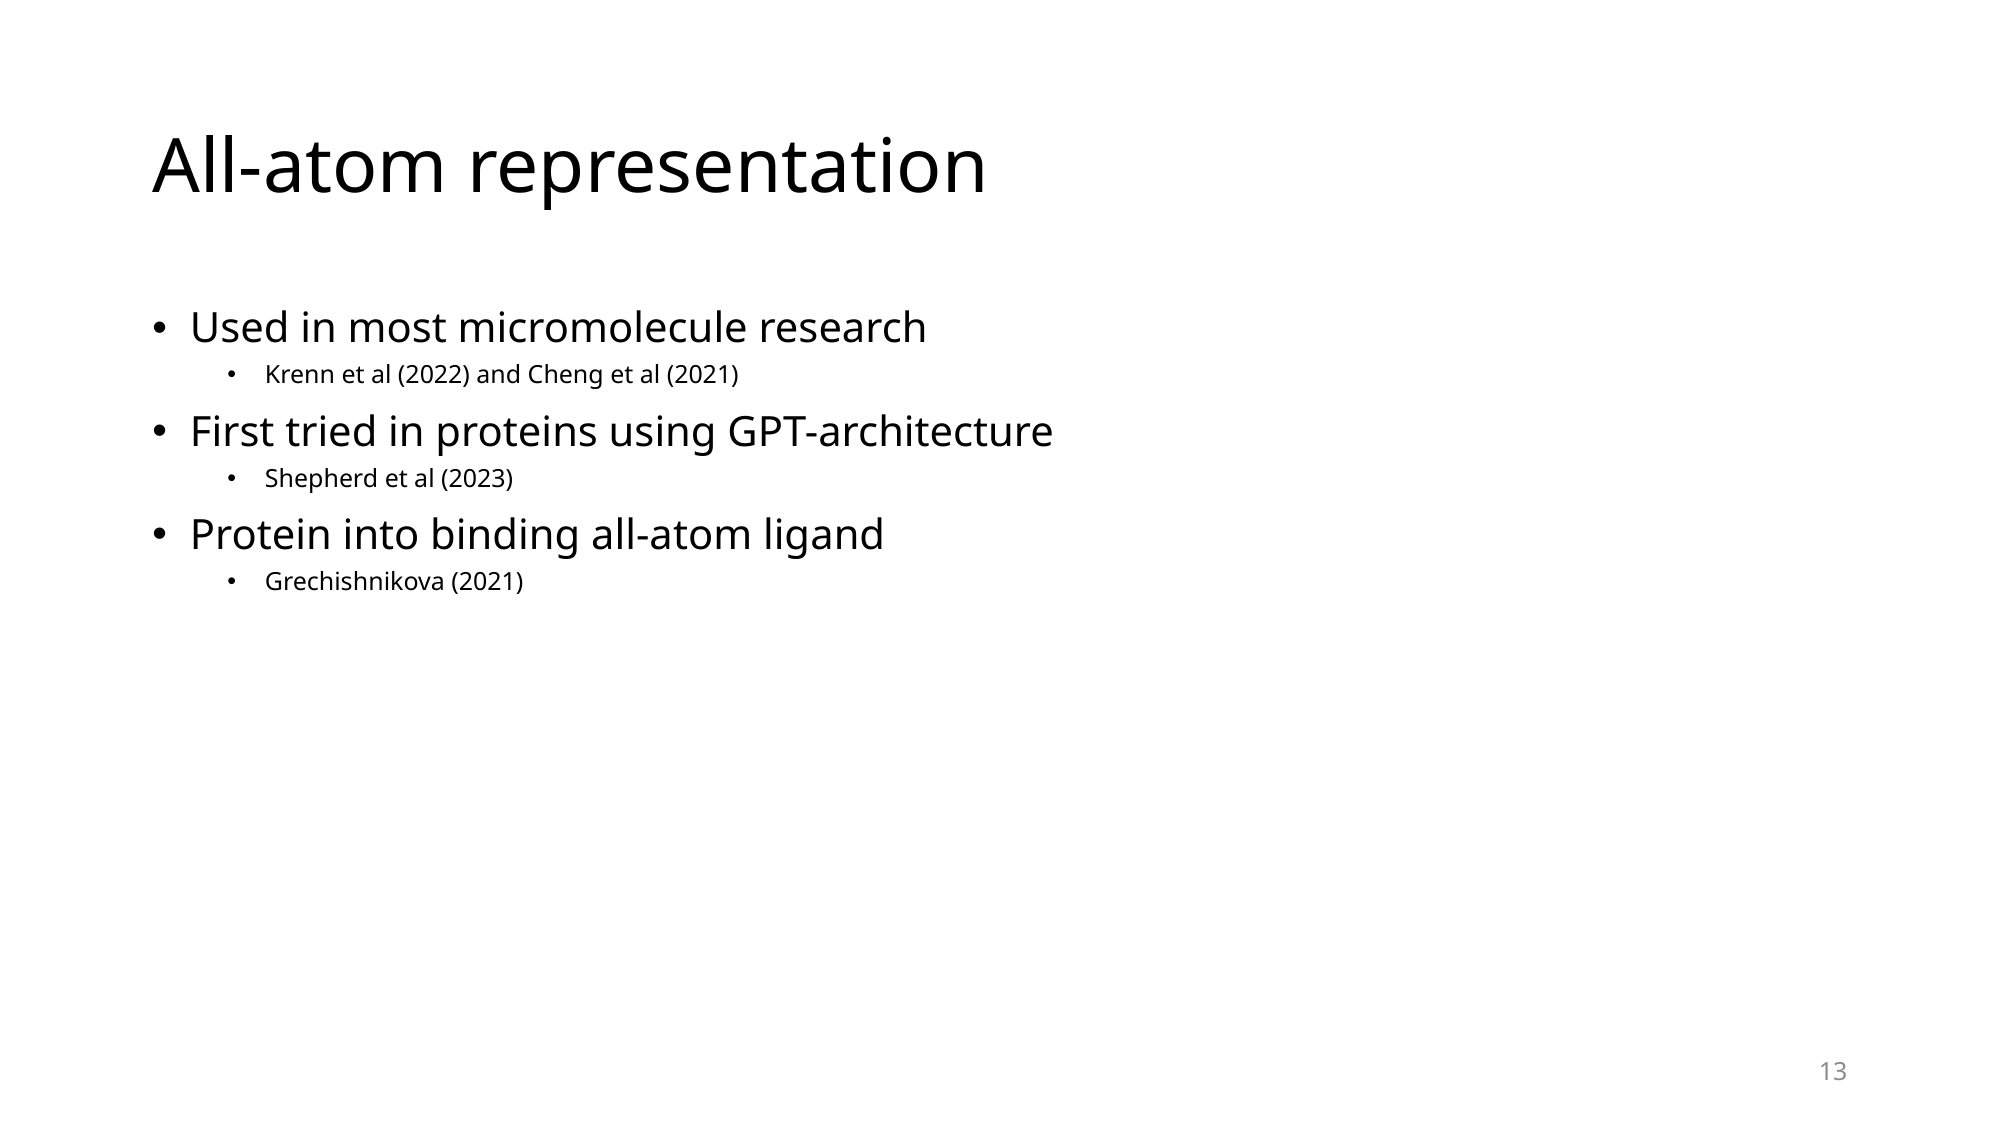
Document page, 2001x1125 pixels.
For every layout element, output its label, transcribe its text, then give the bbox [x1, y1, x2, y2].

list Used in most micromolecule research Krenn et al (2022) and Cheng et al (2021) First tried in proteins using GPT-architecture Shepherd et al (2023) Protein into binding all-atom ligand Grechishnikova (2021) [137, 299, 1863, 1014]
title All-atom representation [137, 59, 1863, 278]
slide_number 13 [1412, 1042, 1863, 1103]
